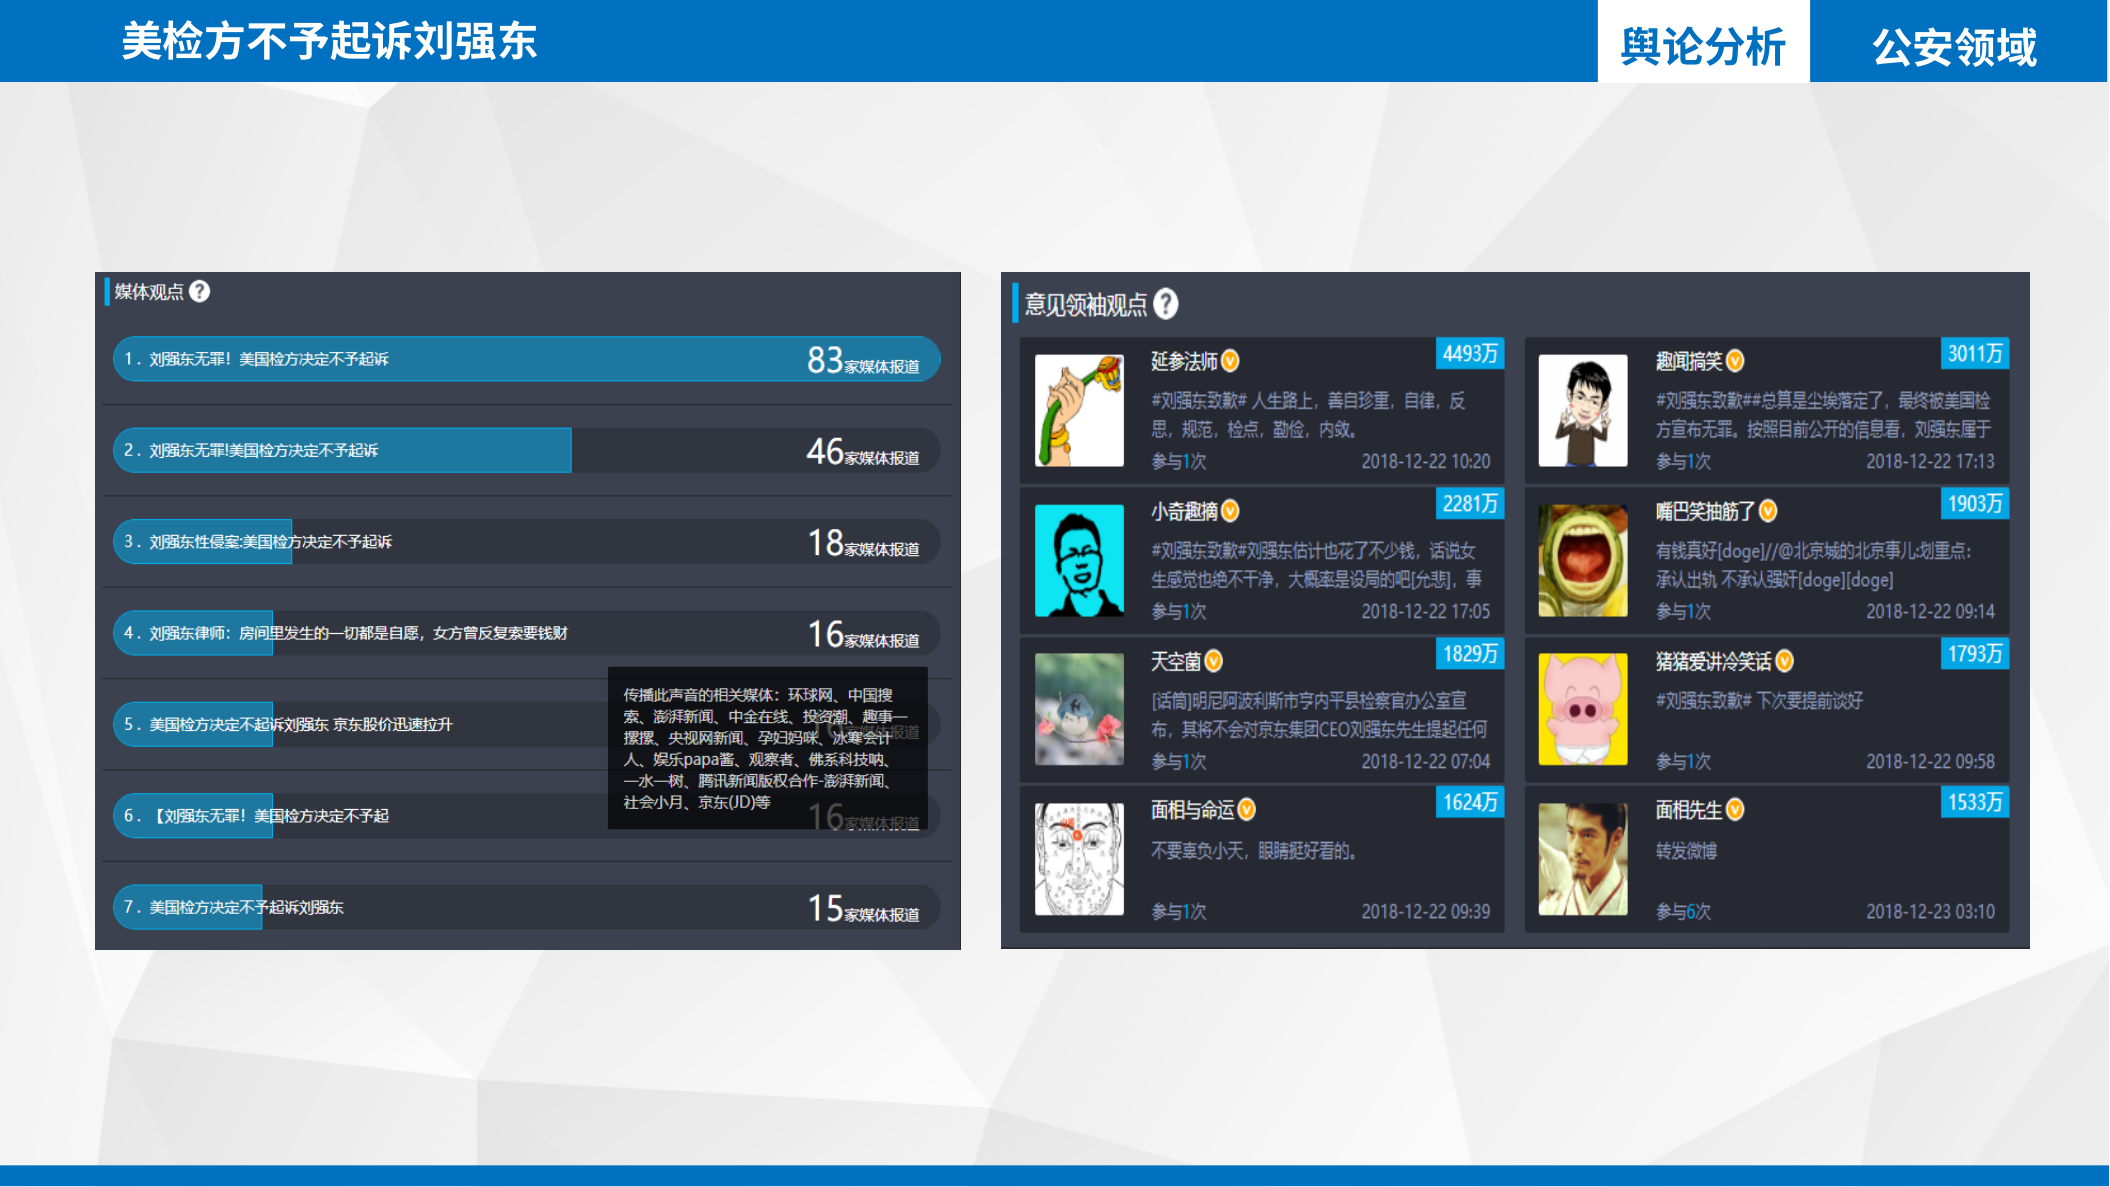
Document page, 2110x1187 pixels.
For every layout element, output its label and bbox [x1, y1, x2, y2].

picture [94, 271, 962, 950]
text_box [0, 0, 2110, 1187]
picture [1001, 271, 2030, 949]
